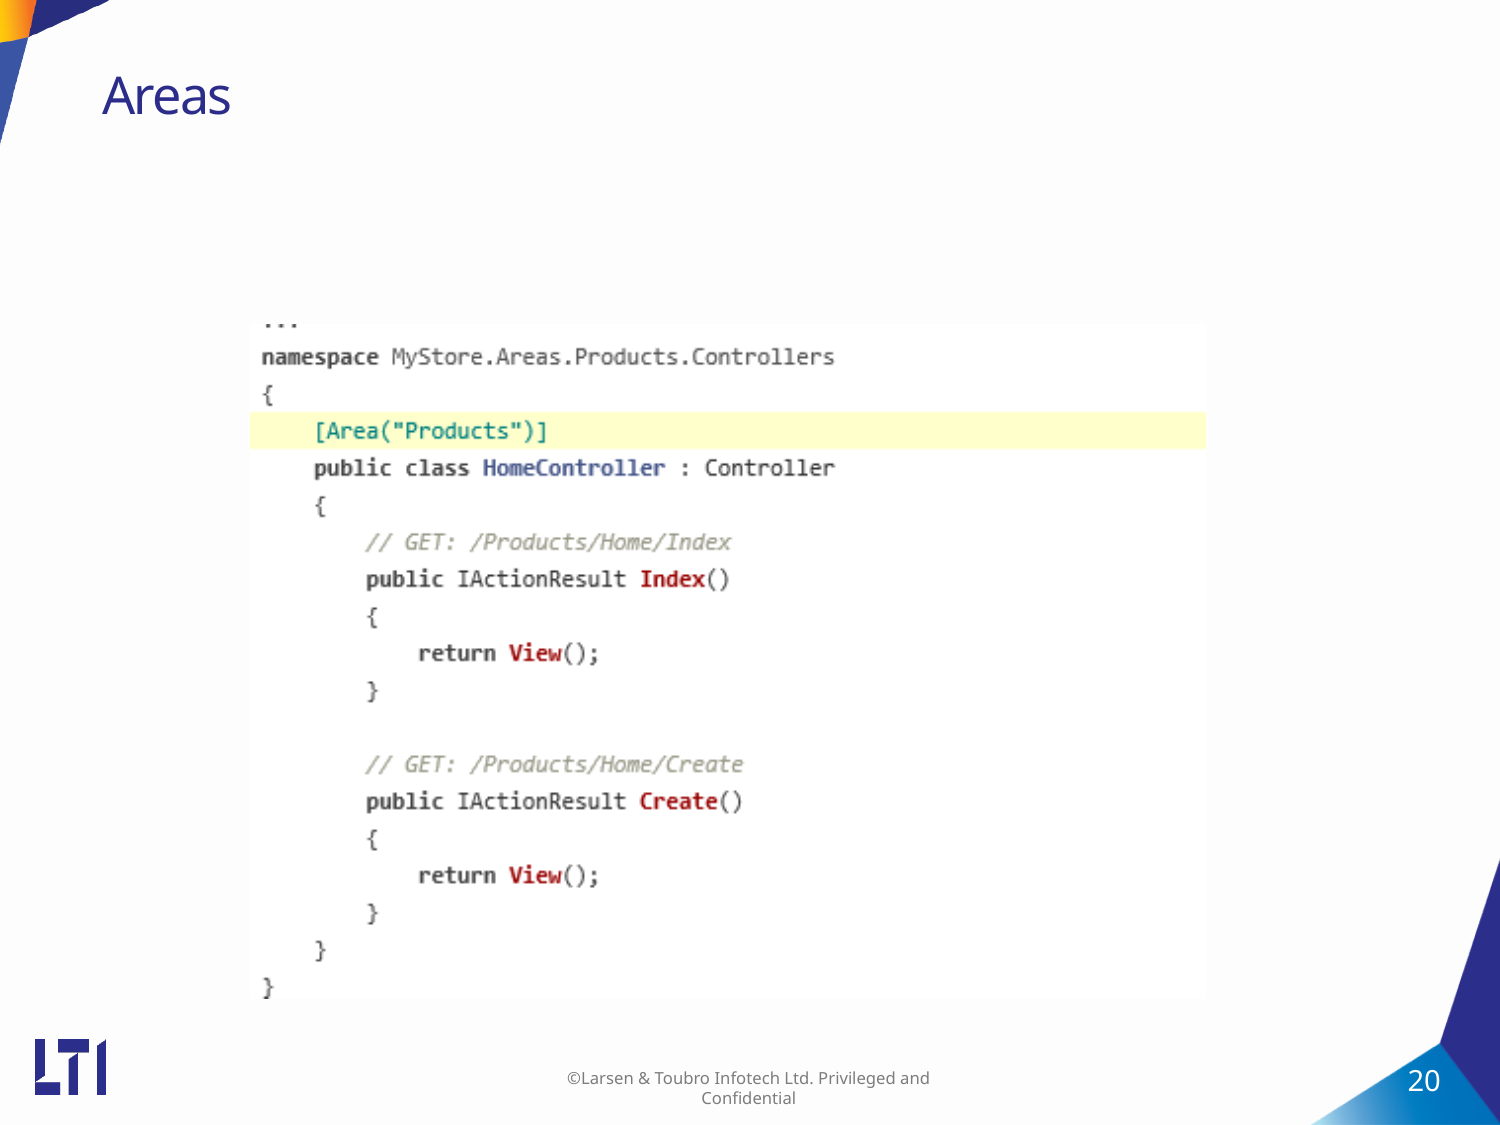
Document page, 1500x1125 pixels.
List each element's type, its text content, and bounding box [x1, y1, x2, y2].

picture [35, 1039, 106, 1095]
picture [0, 0, 109, 147]
text_box [249, 324, 1207, 999]
title Areas [99, 60, 312, 252]
picture [1288, 854, 1500, 1125]
